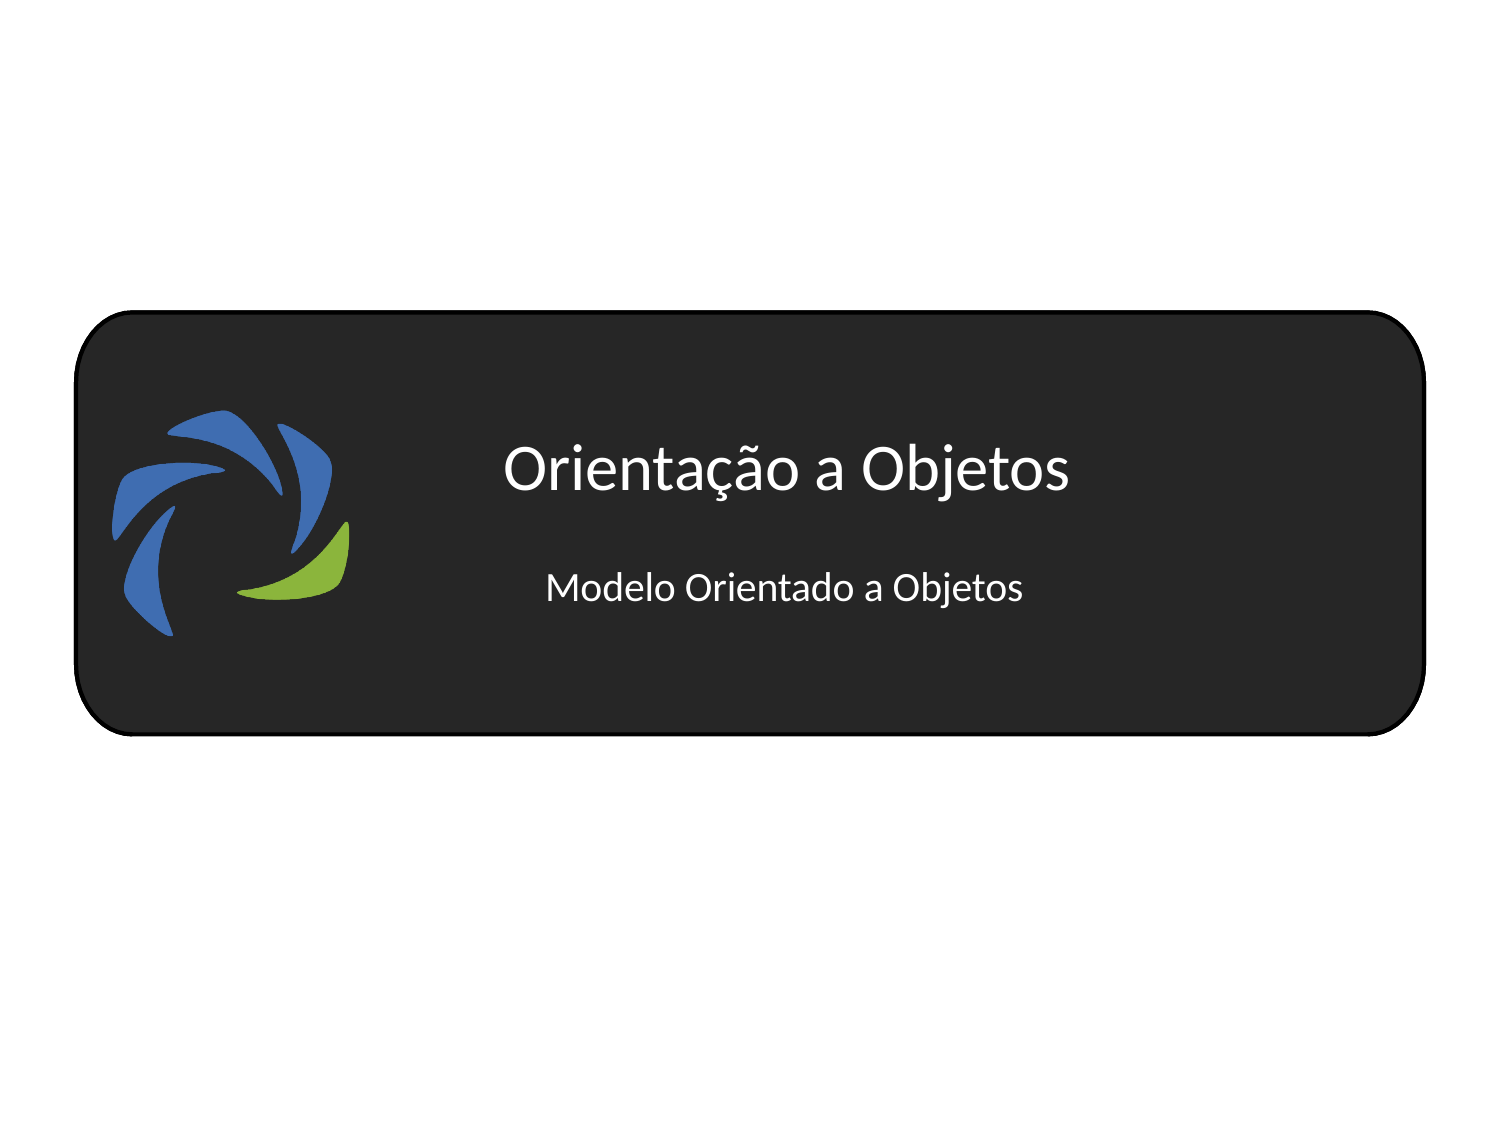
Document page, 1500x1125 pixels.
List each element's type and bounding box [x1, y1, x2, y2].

picture [112, 410, 351, 637]
text_box [75, 312, 1425, 735]
